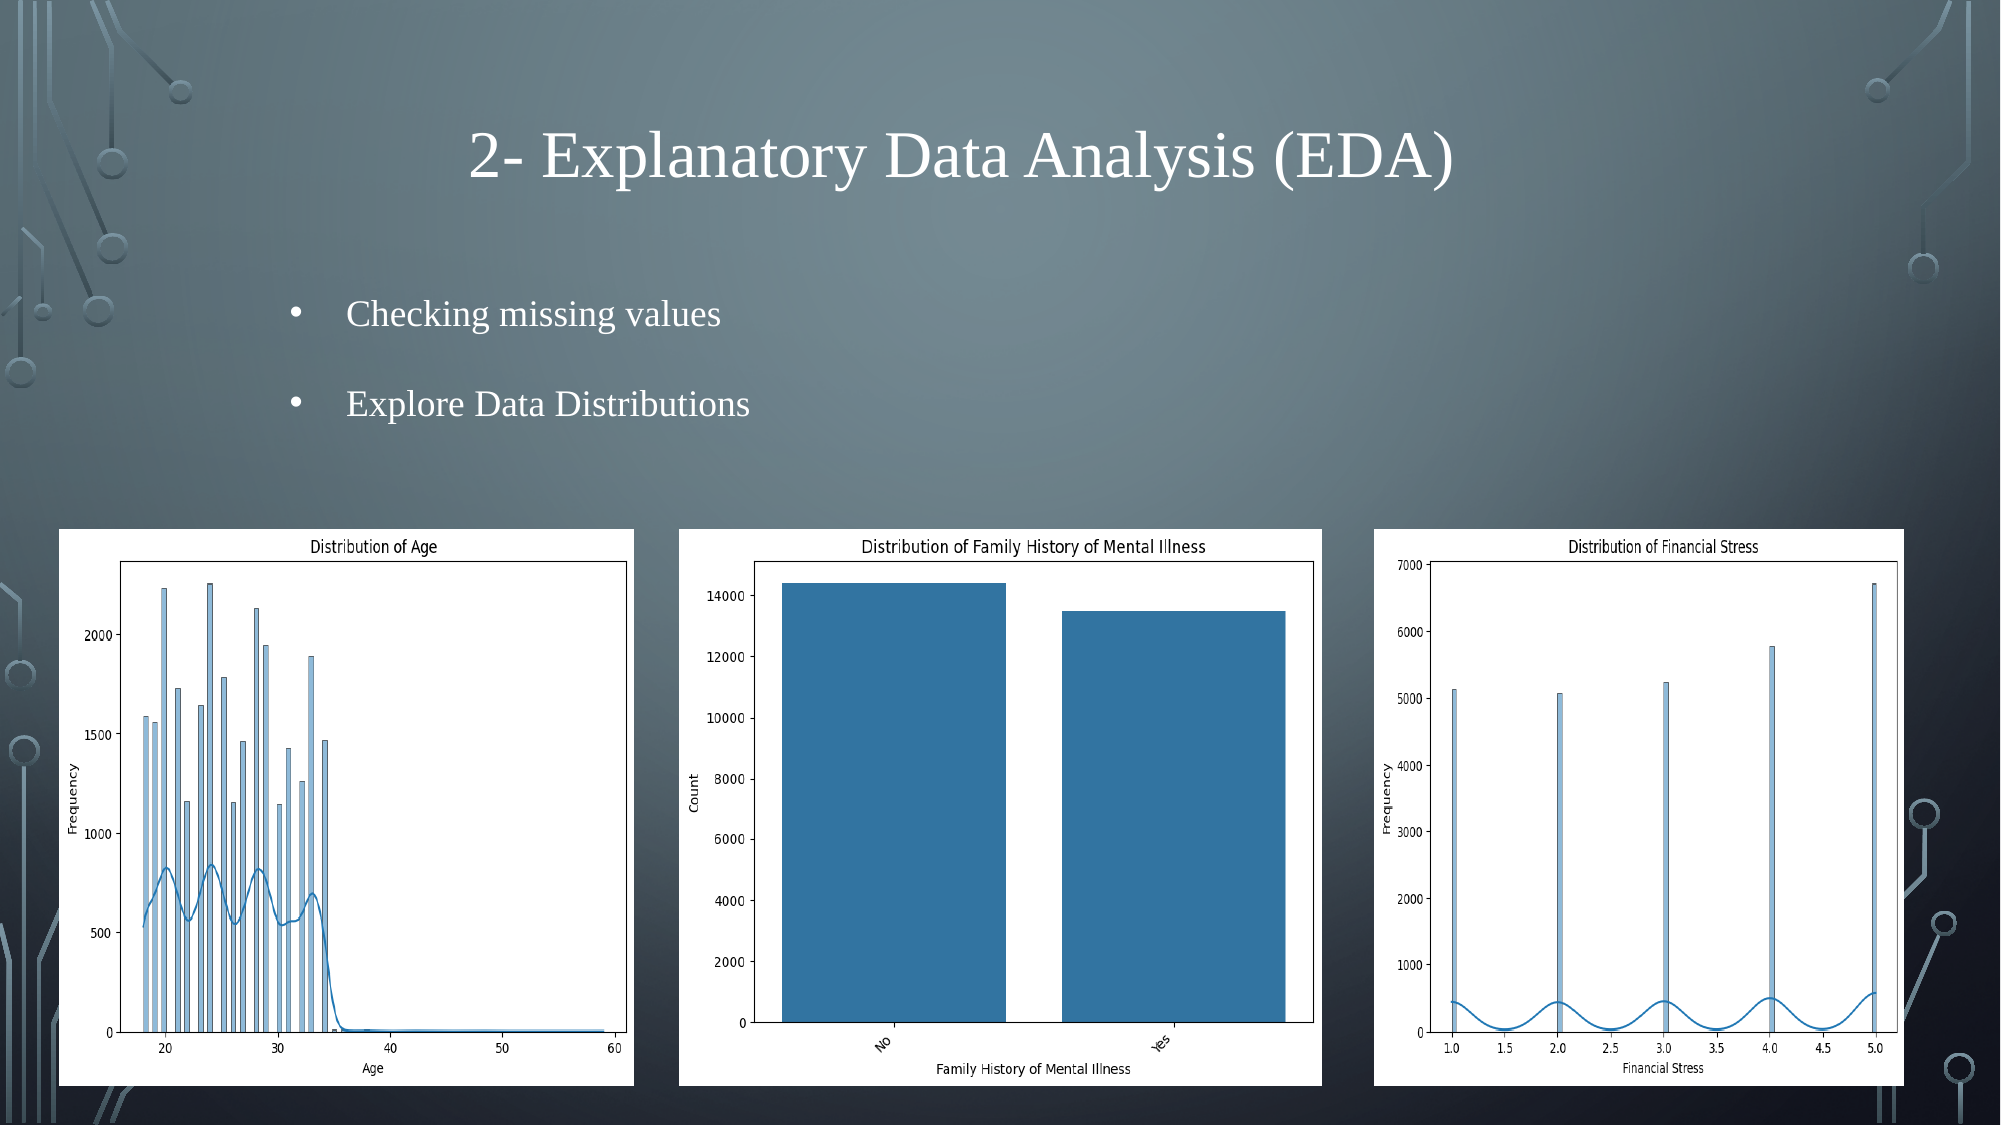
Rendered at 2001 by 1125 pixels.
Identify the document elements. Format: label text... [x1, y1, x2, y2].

picture [1374, 528, 1904, 1087]
picture [678, 528, 1322, 1087]
picture [58, 528, 634, 1087]
text_box Checking missing values Explore Data Distributions [274, 281, 849, 477]
text_box 2- Explanatory Data Analysis (EDA) [274, 103, 1652, 199]
